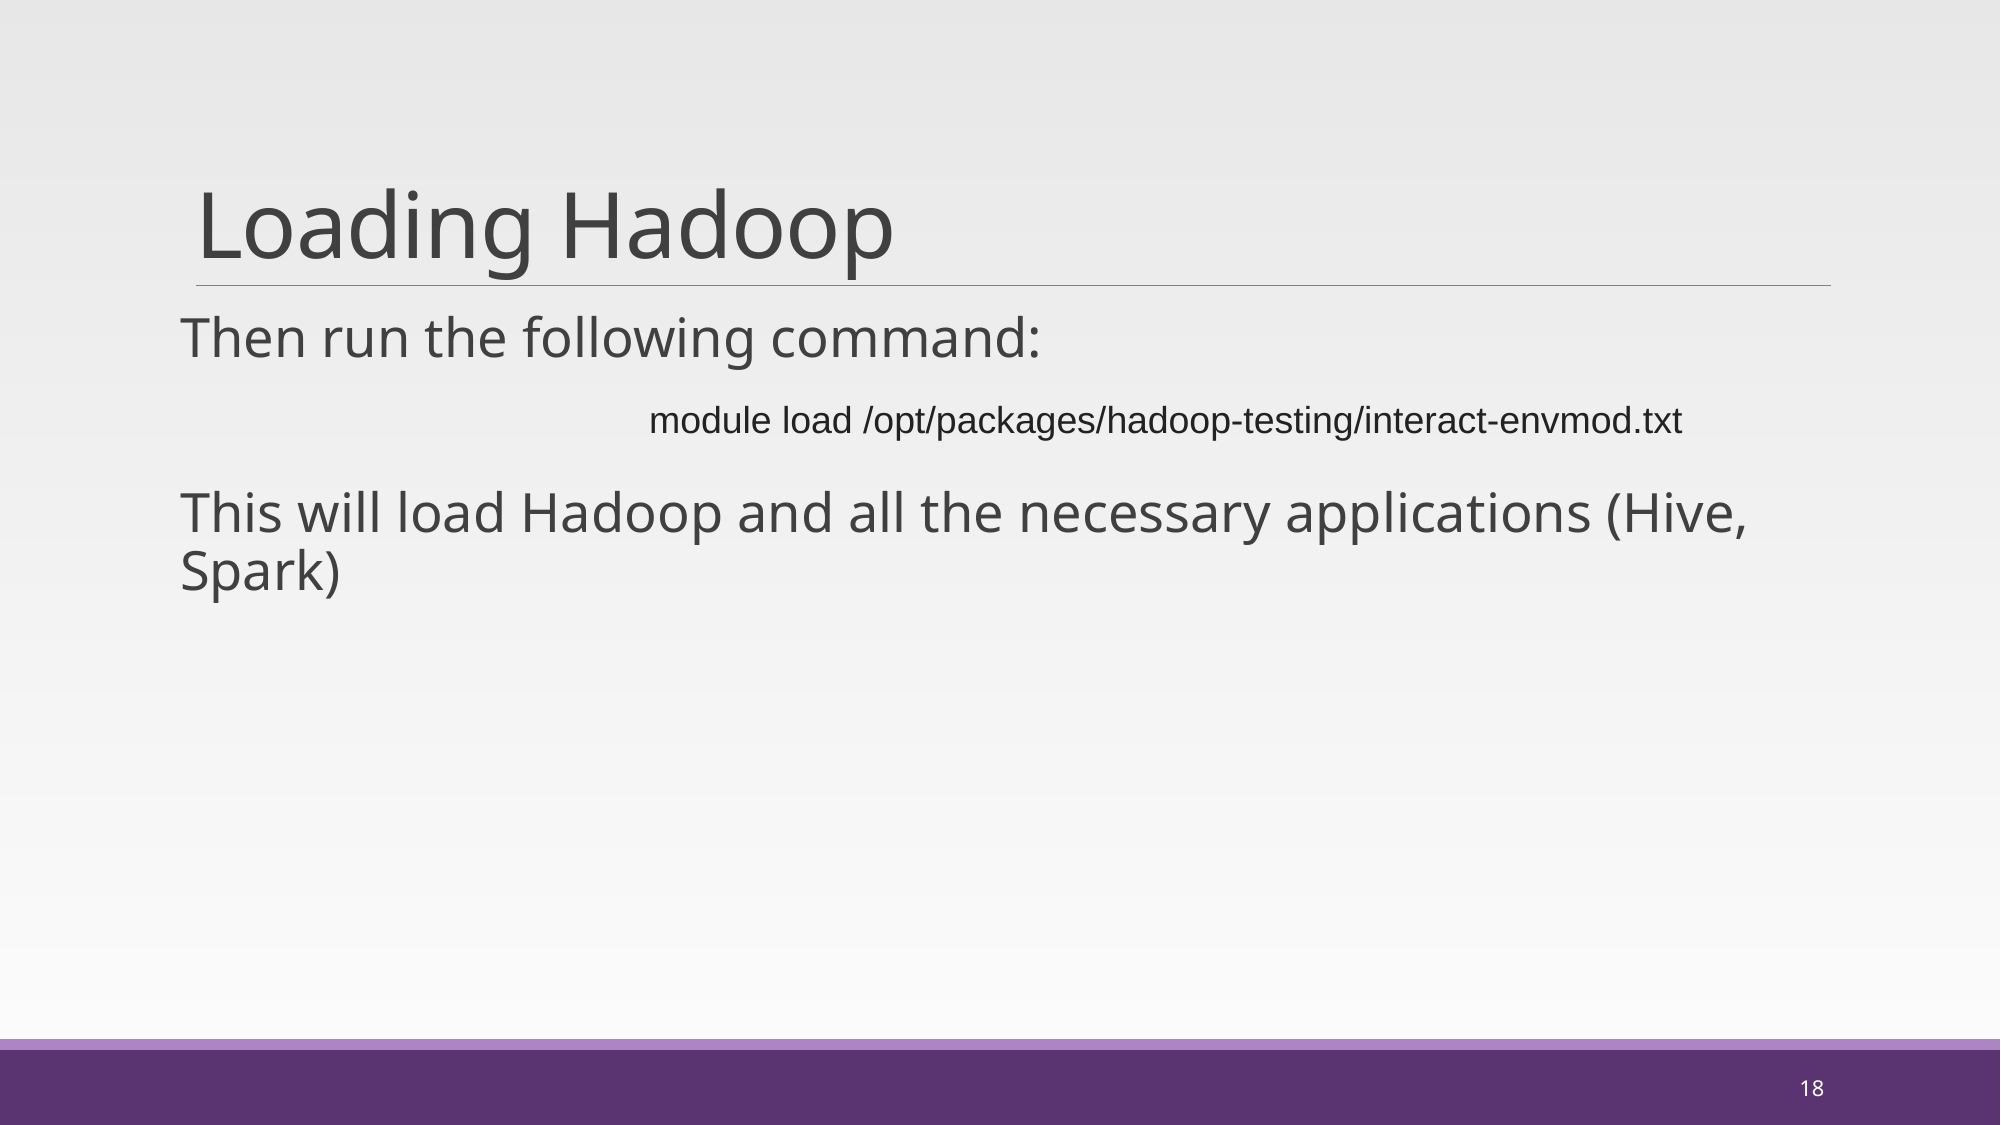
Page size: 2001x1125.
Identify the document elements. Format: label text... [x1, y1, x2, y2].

title Loading Hadoop [180, 47, 1830, 285]
slide_number 18 [1624, 1059, 1840, 1120]
list Then run the following command: This will load Hadoop and all the necessary applications (Hive, Spark) [180, 302, 1830, 963]
text_box module load /opt/packages/hadoop-testing/interact-envmod.txt [634, 389, 1699, 494]
